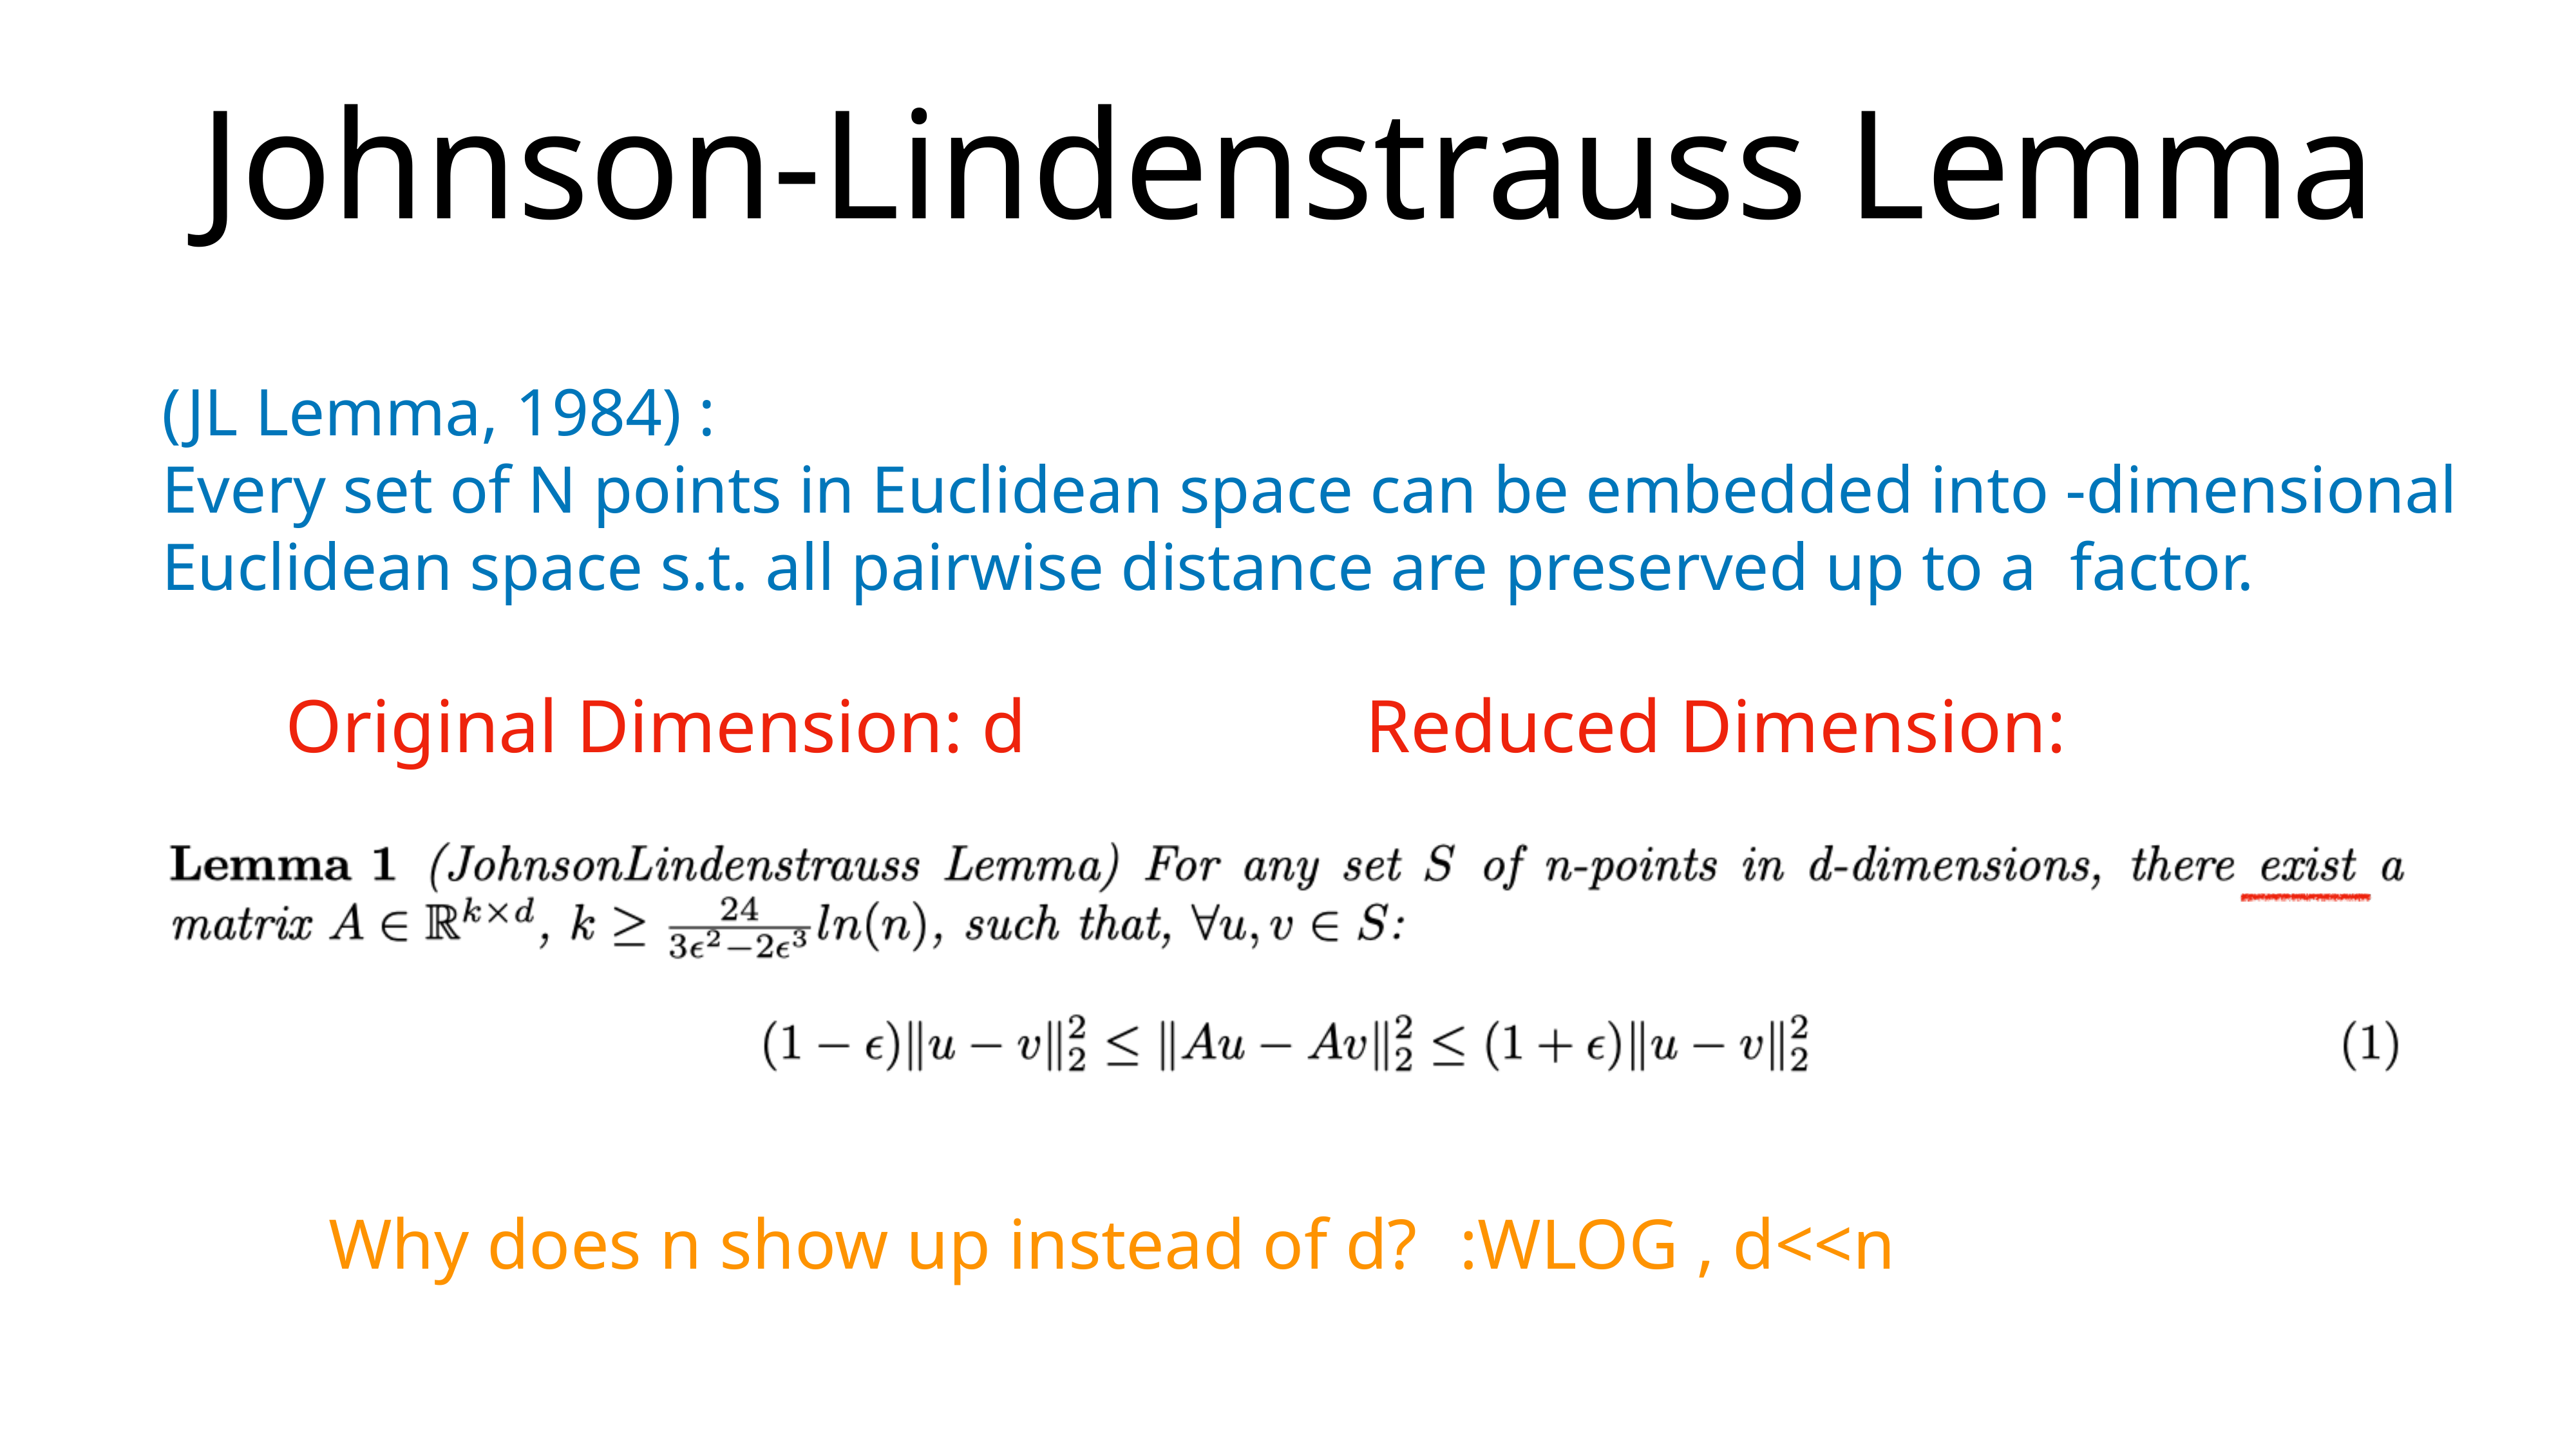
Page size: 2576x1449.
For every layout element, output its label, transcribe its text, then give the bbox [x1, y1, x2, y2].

text_box (JL Lemma, 1984) : Every set of N points in Euclidean space can be embedded into -dimensional Euclidean space s.t. all pairwise distance are preserved up to a factor. [137, 345, 2499, 629]
text_box Reduced Dimension: [1360, 674, 2110, 772]
text_box Why does n show up instead of d? [323, 1195, 1424, 1288]
picture [134, 818, 2436, 1113]
text_box :WLOG , d<<n [1454, 1195, 1902, 1288]
text_box Original Dimension: d [280, 674, 1032, 772]
title Johnson-Lindenstrauss Lemma [178, 37, 2398, 279]
